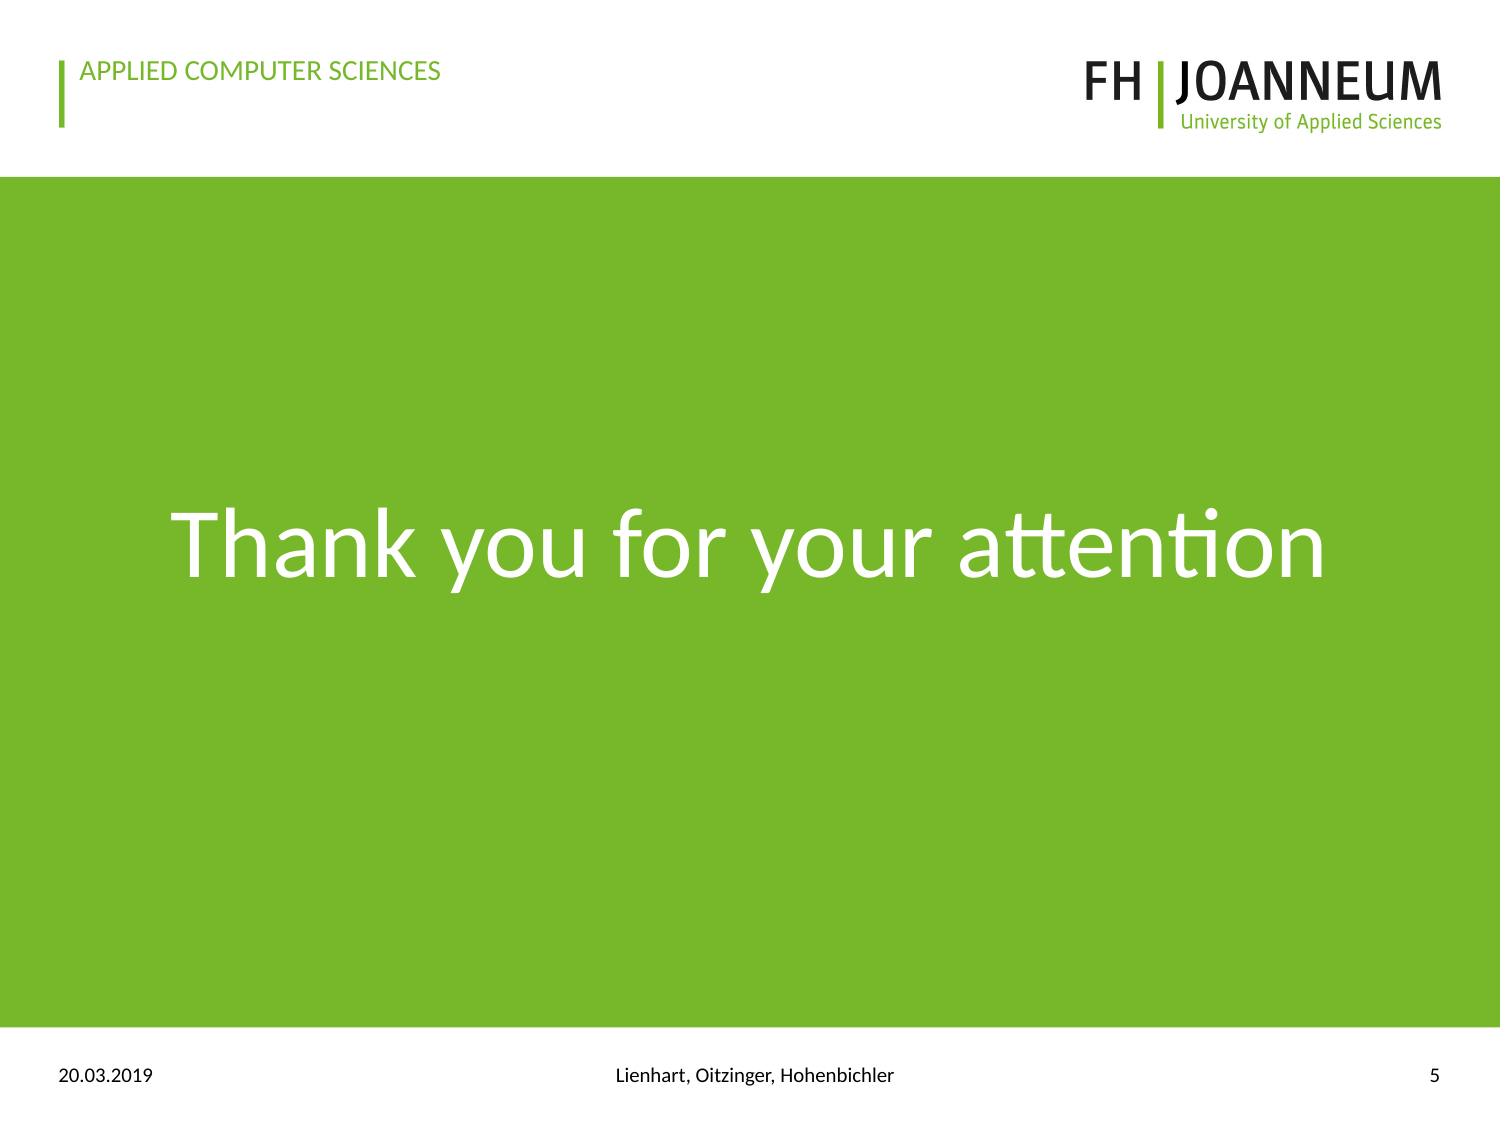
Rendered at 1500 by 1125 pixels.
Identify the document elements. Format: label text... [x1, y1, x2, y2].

footer Lienhart, Oitzinger, Hohenbichler [422, 1058, 1089, 1091]
picture [0, 1, 1500, 176]
slide_number 5 [1105, 1058, 1441, 1091]
text_box Thank you for your attention [156, 469, 1344, 605]
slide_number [58, 1058, 394, 1091]
